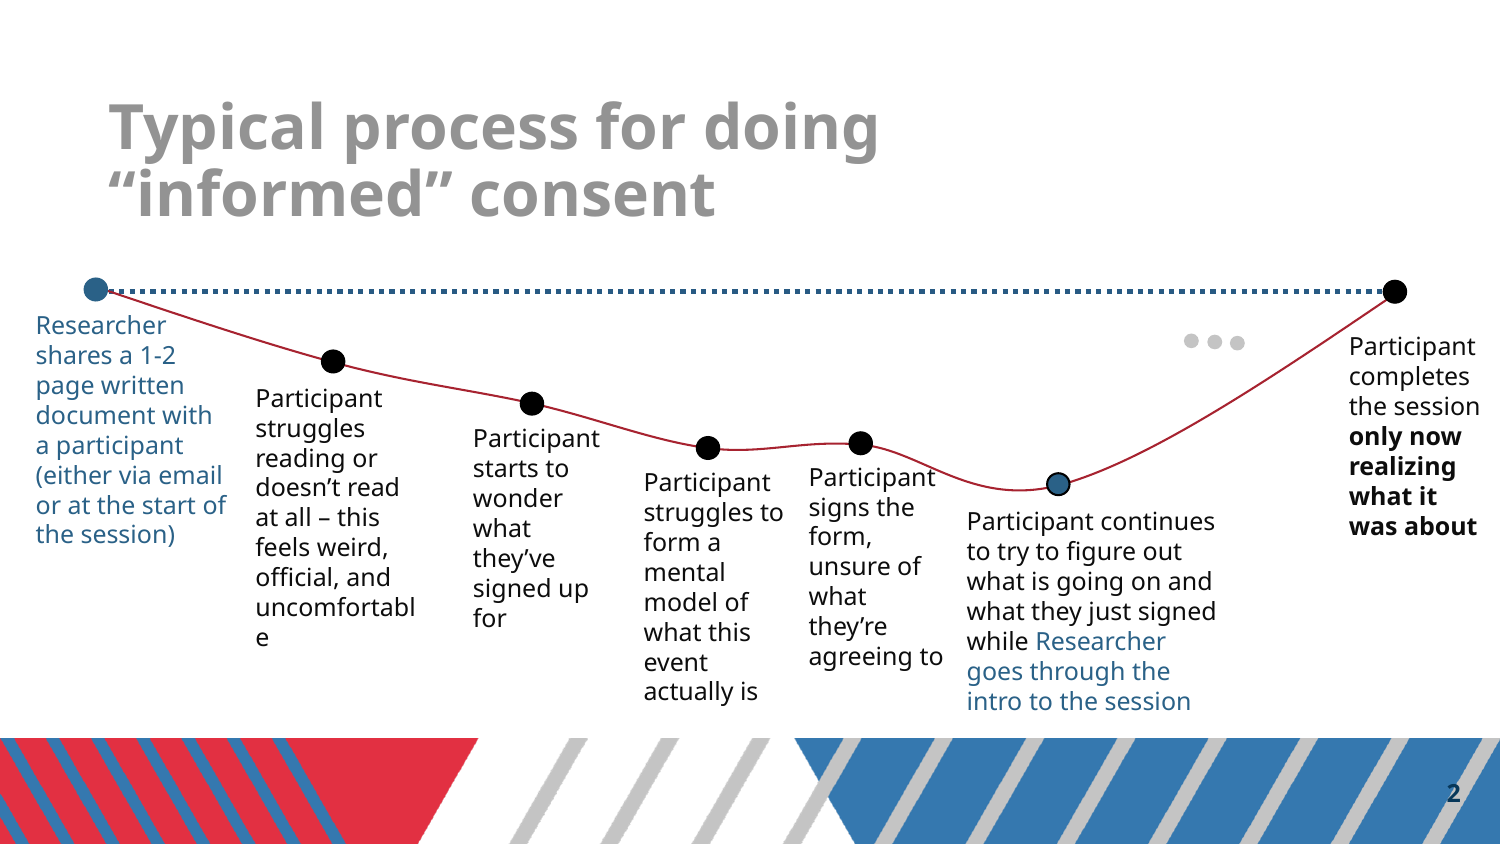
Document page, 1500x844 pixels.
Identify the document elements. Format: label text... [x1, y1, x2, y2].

text_box [320, 349, 346, 374]
text_box Participant starts to wonder what they’ve signed up for [458, 415, 629, 640]
text_box Participant struggles reading or doesn’t read at all – this feels weird, official, and uncomfortable [240, 374, 435, 659]
title Typical process for doing “informed” consent [93, 88, 1397, 168]
text_box [1382, 279, 1408, 304]
text_box [848, 431, 873, 456]
text_box [1182, 332, 1200, 350]
text_box [519, 391, 545, 416]
text_box [1228, 334, 1246, 352]
picture [0, 738, 1500, 844]
text_box Participant signs the form, unsure of what they’re agreeing to [793, 453, 965, 678]
text_box [695, 435, 721, 461]
text_box Participant completes the session only now realizing what it was about [1333, 323, 1500, 548]
text_box [108, 292, 1387, 492]
text_box [1046, 472, 1071, 497]
text_box [1206, 333, 1224, 351]
text_box [83, 277, 109, 302]
text_box Researcher shares a 1-2 page written document with a participant (either via email or at the start of the session) [20, 302, 246, 557]
text_box Participant continues to try to figure out what is going on and what they just signed while Researcher goes through the intro to the session [951, 498, 1242, 723]
text_box Participant struggles to form a mental model of what this event actually is [628, 458, 800, 714]
text_box [108, 287, 1036, 291]
text_box 2 [1413, 771, 1461, 818]
